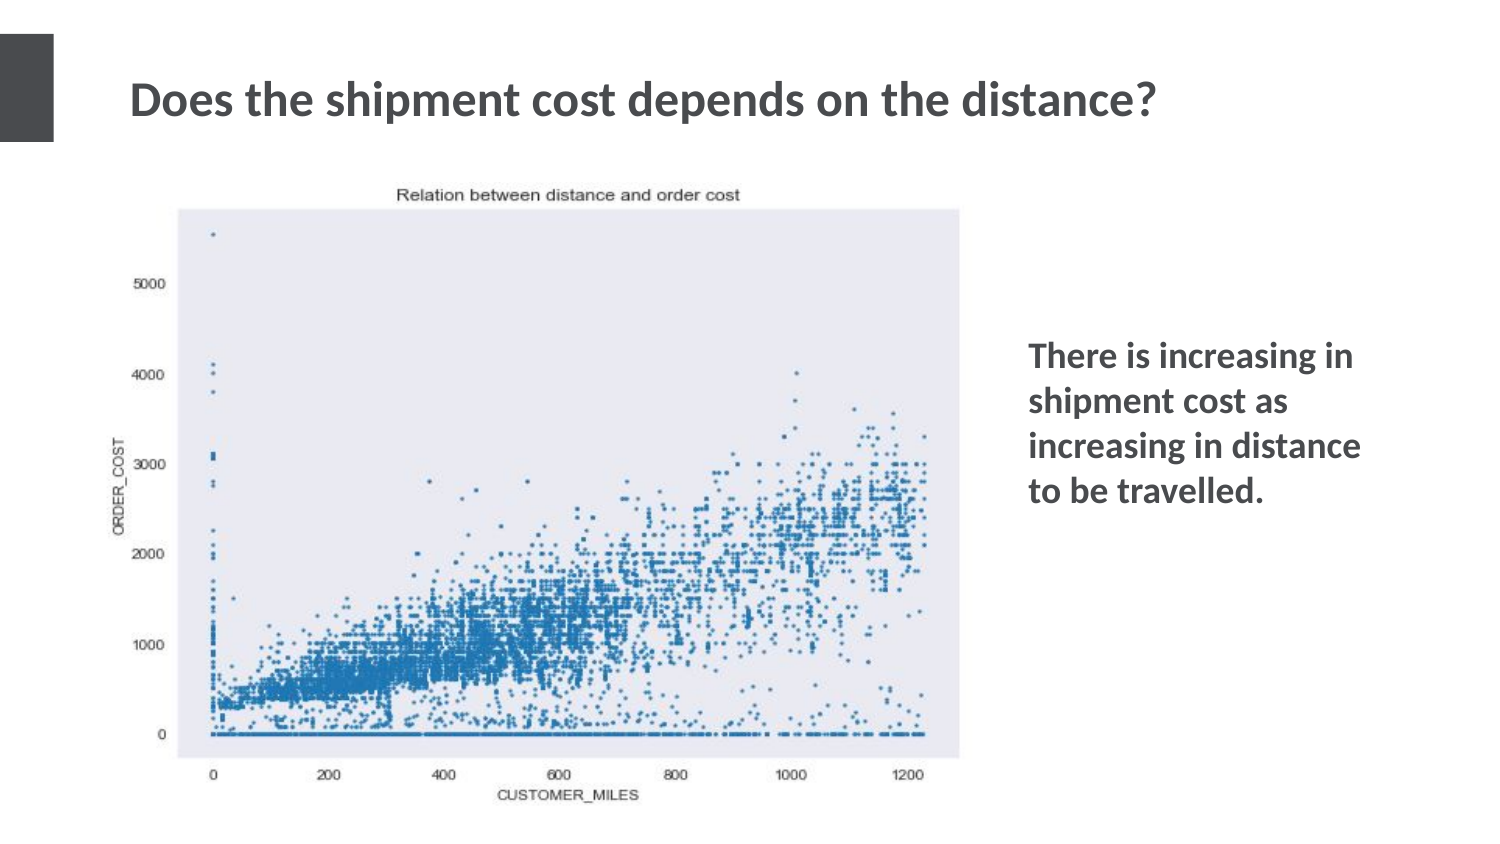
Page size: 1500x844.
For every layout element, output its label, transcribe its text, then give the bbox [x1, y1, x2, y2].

text_box Does the shipment cost depends on the distance? [115, 58, 1185, 134]
picture [82, 182, 1025, 816]
text_box There is increasing in shipment cost as increasing in distance to be travelled. [1025, 323, 1395, 519]
